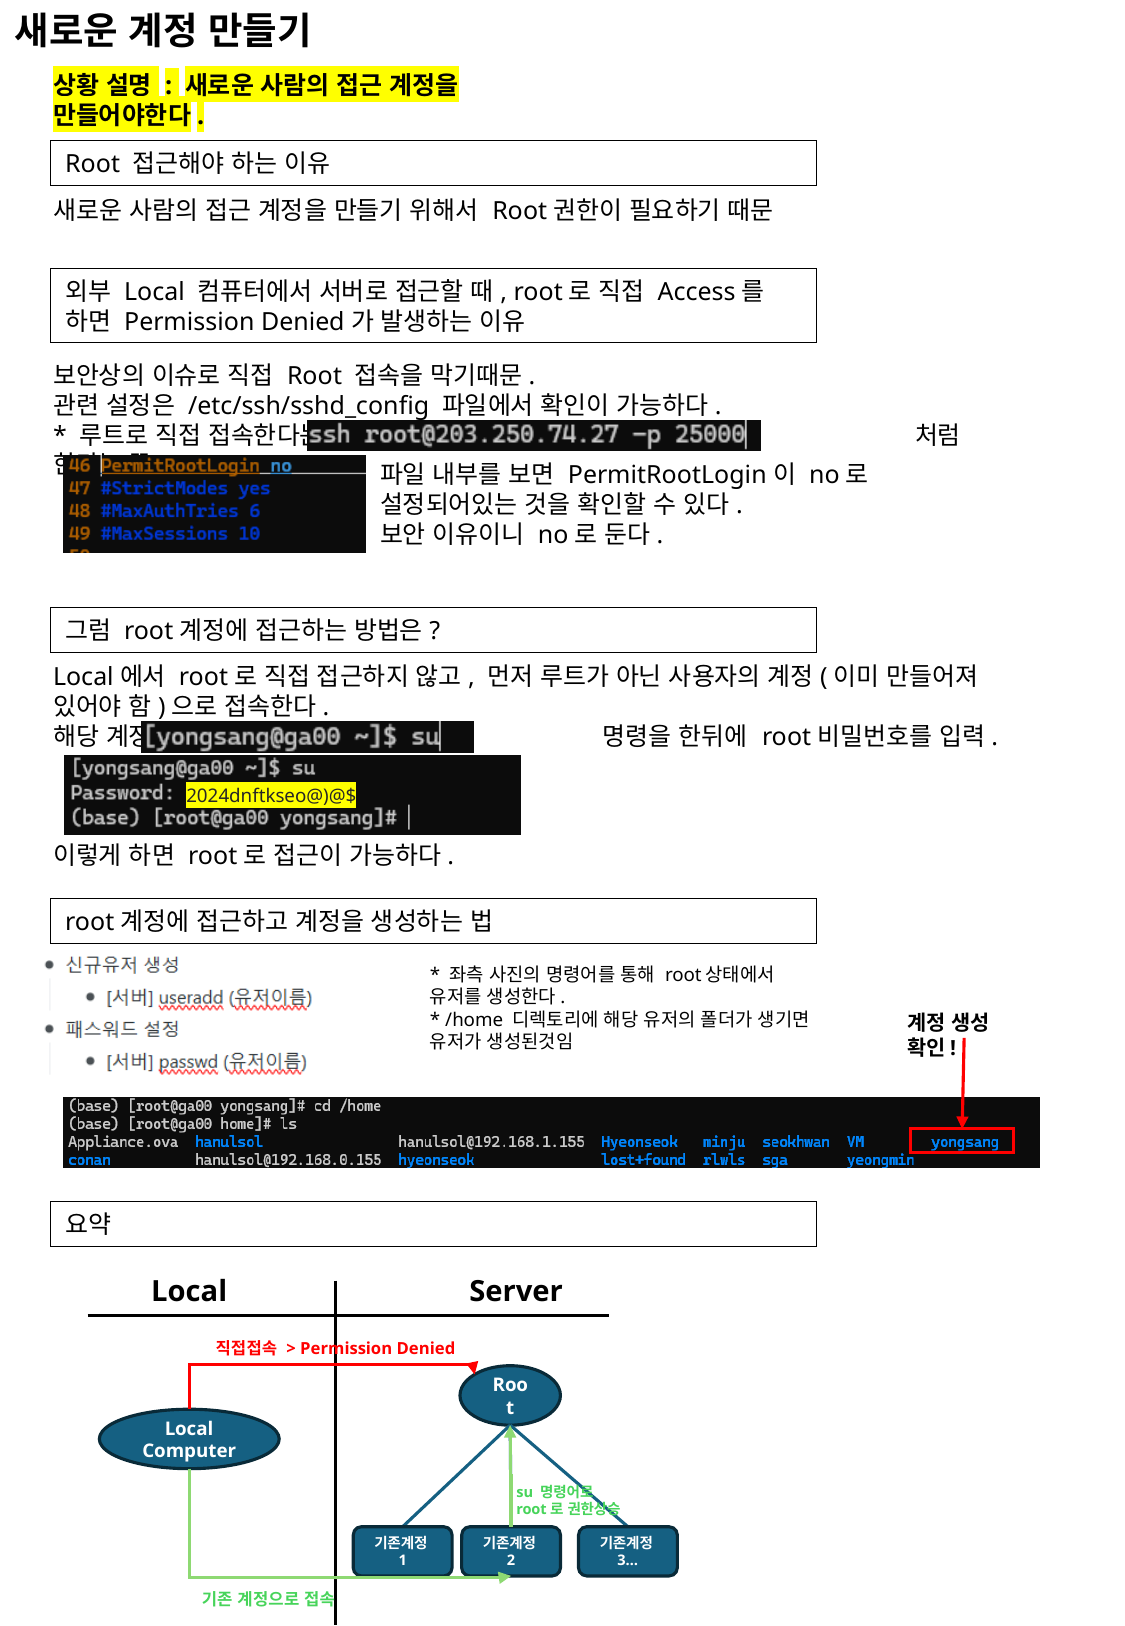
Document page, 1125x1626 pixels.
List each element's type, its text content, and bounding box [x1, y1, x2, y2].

text_box 요약 [50, 1201, 817, 1247]
text_box Root 접근해야 하는 이유 [50, 140, 817, 186]
text_box root계정에 접근하고 계정을 생성하는 법 [50, 898, 817, 944]
text_box 새로운 사람의 접근 계정을 만들기 위해서 Root권한이 필요하기 때문 [38, 187, 805, 233]
picture [307, 420, 762, 452]
text_box Local에서 root로 직접 접근하지 않고, 먼저 루트가 아닌 사용자의 계정(이미 만들어져 있어야 함)으로 접속한다. 해당 계정에서 명령을 한뒤에 root비밀번호를 입력. 이렇게 하면 root로 접근이 가능하다. [38, 652, 1001, 878]
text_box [87, 1264, 678, 1625]
picture [62, 455, 366, 553]
text_box 상황 설명 : 새로운 사람의 접근 계정을 만들어야한다. [38, 62, 597, 137]
text_box 보안상의 이슈로 직접 Root 접속을 막기때문. 관련 설정은 /etc/ssh/sshd_config 파일에서 확인이 가능하다. * 루트로 직접 접속한다는 의미는 처럼 한다는 뜻 [38, 351, 1001, 487]
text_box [64, 755, 522, 835]
text_box 그럼 root계정에 접근하는 방법은? [50, 607, 817, 652]
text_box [62, 1002, 1041, 1169]
picture [141, 721, 474, 754]
picture [37, 950, 398, 1077]
text_box 파일 내부를 보면 PermitRootLogin이 no로 설정되어있는 것을 확인할 수 있다. 보안 이유이니 no로 둔다. [365, 451, 913, 556]
text_box 외부 Local 컴퓨터에서 서버로 접근할 때, root로 직접 Access를 하면 Permission Denied가 발생하는 이유 [50, 268, 817, 343]
text_box * 좌측 사진의 명령어를 통해 root상태에서 유저를 생성한다. * /home 디렉토리에 해당 유저의 폴더가 생기면 유저가 생성된것임 [415, 955, 829, 1002]
text_box 새로운 계정 만들기 [0, 0, 699, 60]
